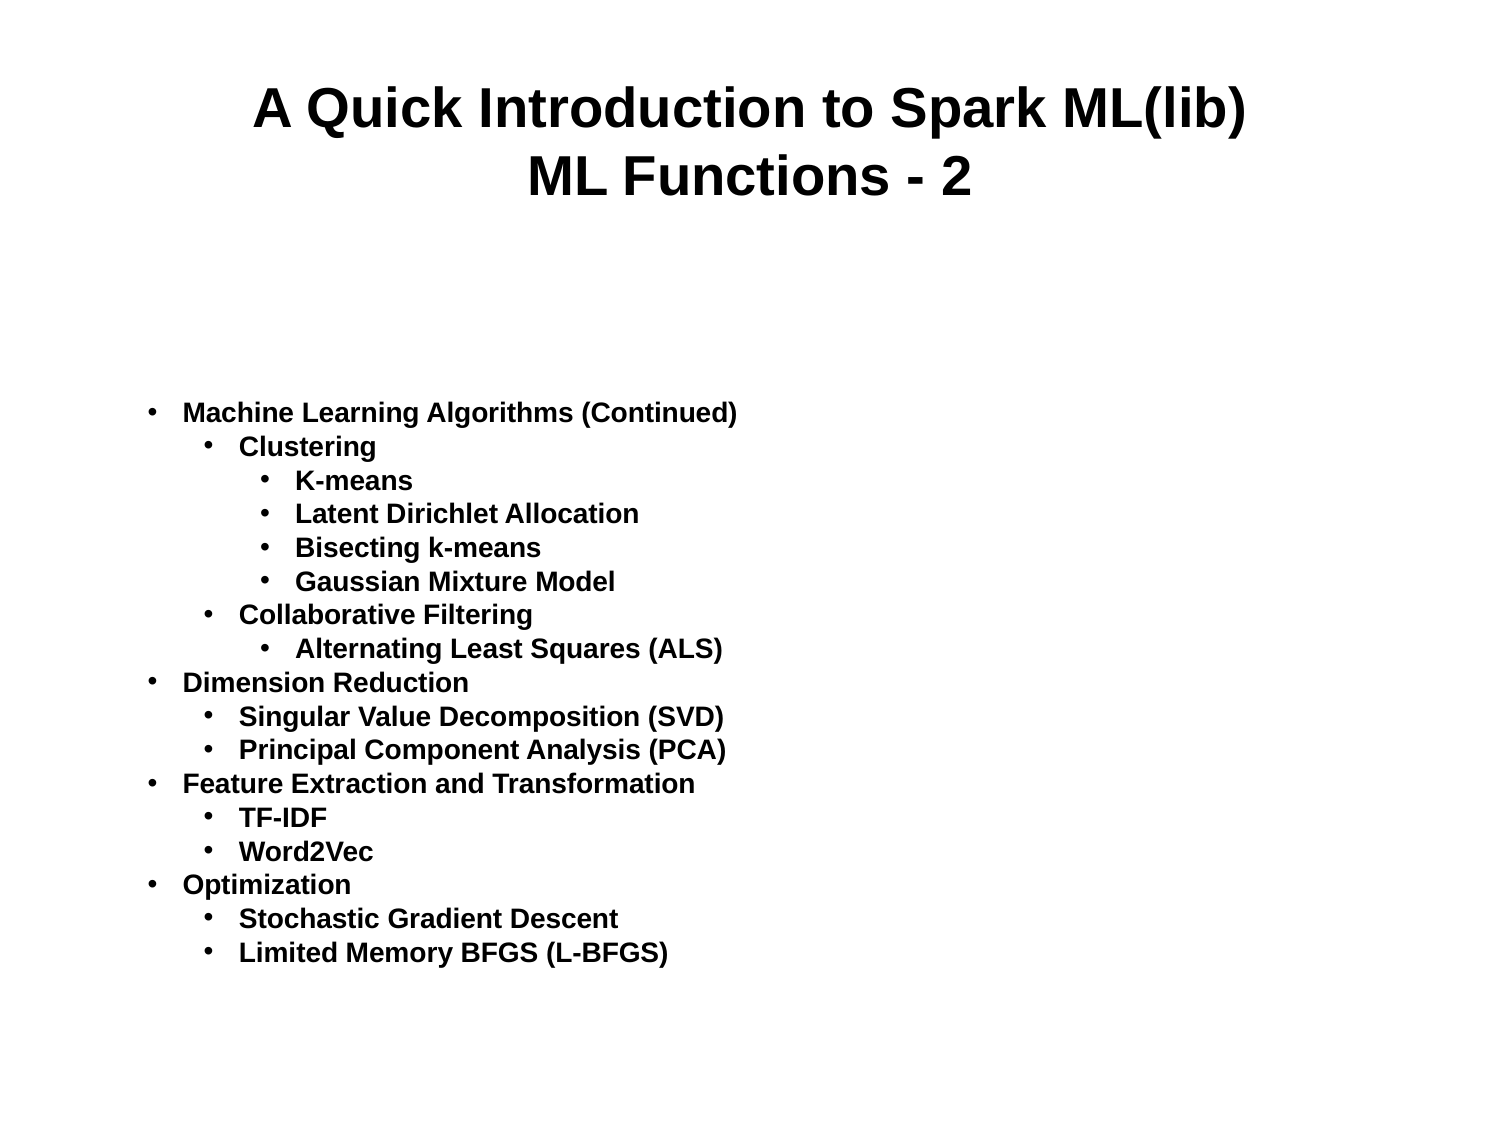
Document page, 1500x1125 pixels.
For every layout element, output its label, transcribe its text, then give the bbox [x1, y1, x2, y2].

text_box Machine Learning Algorithms (Continued) Clustering K-means Latent Dirichlet Allocation Bisecting k-means Gaussian Mixture Model Collaborative Filtering Alternating Least Squares (ALS) Dimension Reduction Singular Value Decomposition (SVD) Principal Component Analysis (PCA) Feature Extraction and Transformation TF-IDF Word2Vec Optimization Stochastic Gradient Descent Limited Memory BFGS (L-BFGS) [132, 387, 976, 1009]
title A Quick Introduction to Spark ML(lib) ML Functions - 2 [75, 45, 1425, 233]
